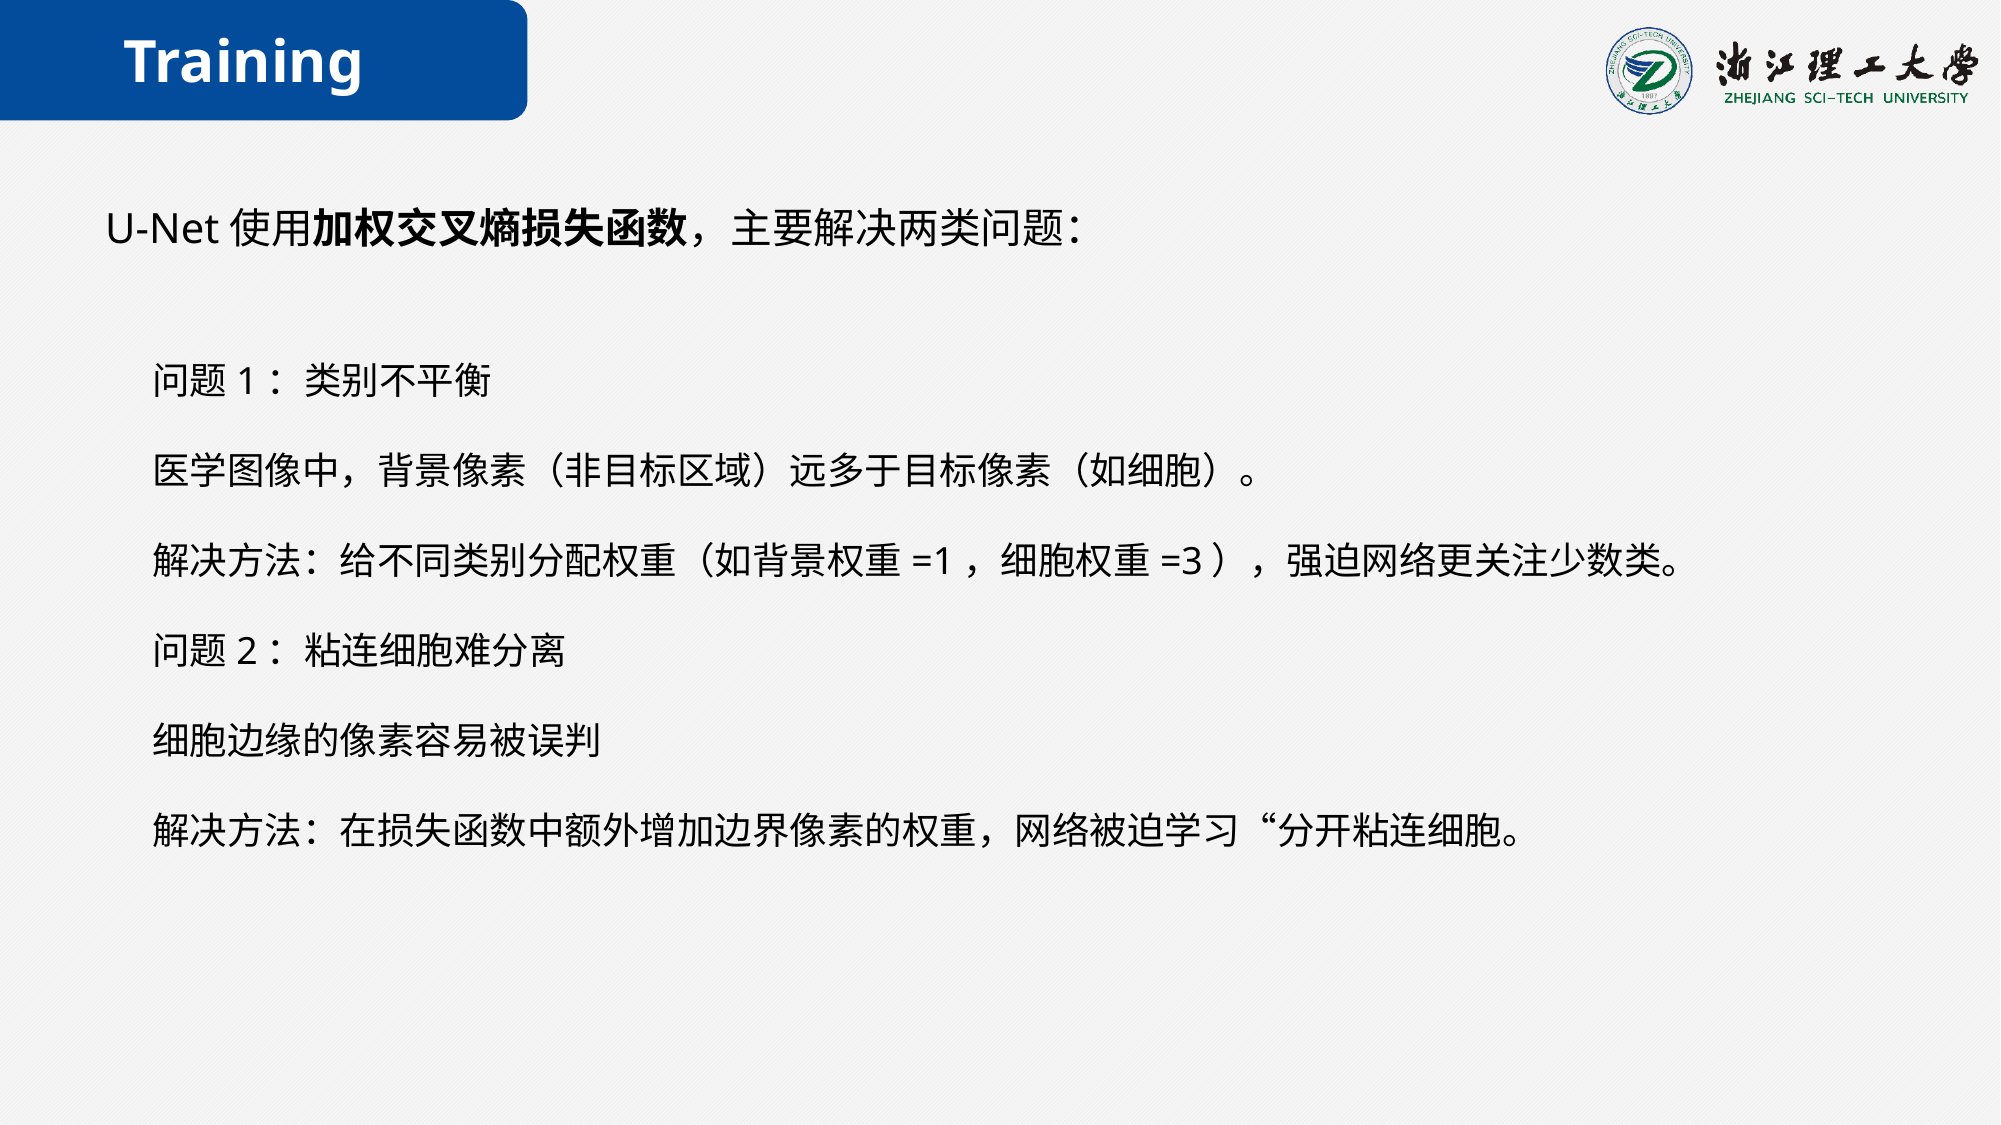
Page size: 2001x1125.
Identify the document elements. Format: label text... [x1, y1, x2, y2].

picture [1604, 26, 1981, 118]
text_box U-Net使用加权交叉熵损失函数，主要解决两类问题： [90, 194, 1111, 260]
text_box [0, 0, 528, 121]
text_box 问题1：类别不平衡 医学图像中，背景像素（非目标区域）远多于目标像素（如细胞）。 解决方法：给不同类别分配权重（如背景权重=1，细胞权重=3），强迫网络更关注少数类。 问题2：粘连细胞难分离 细胞边缘的像素容易被误判 解决方法：在损失函数中额外增加边界像素的权重，网络被迫学习“分开粘连细胞。 [137, 349, 1910, 860]
